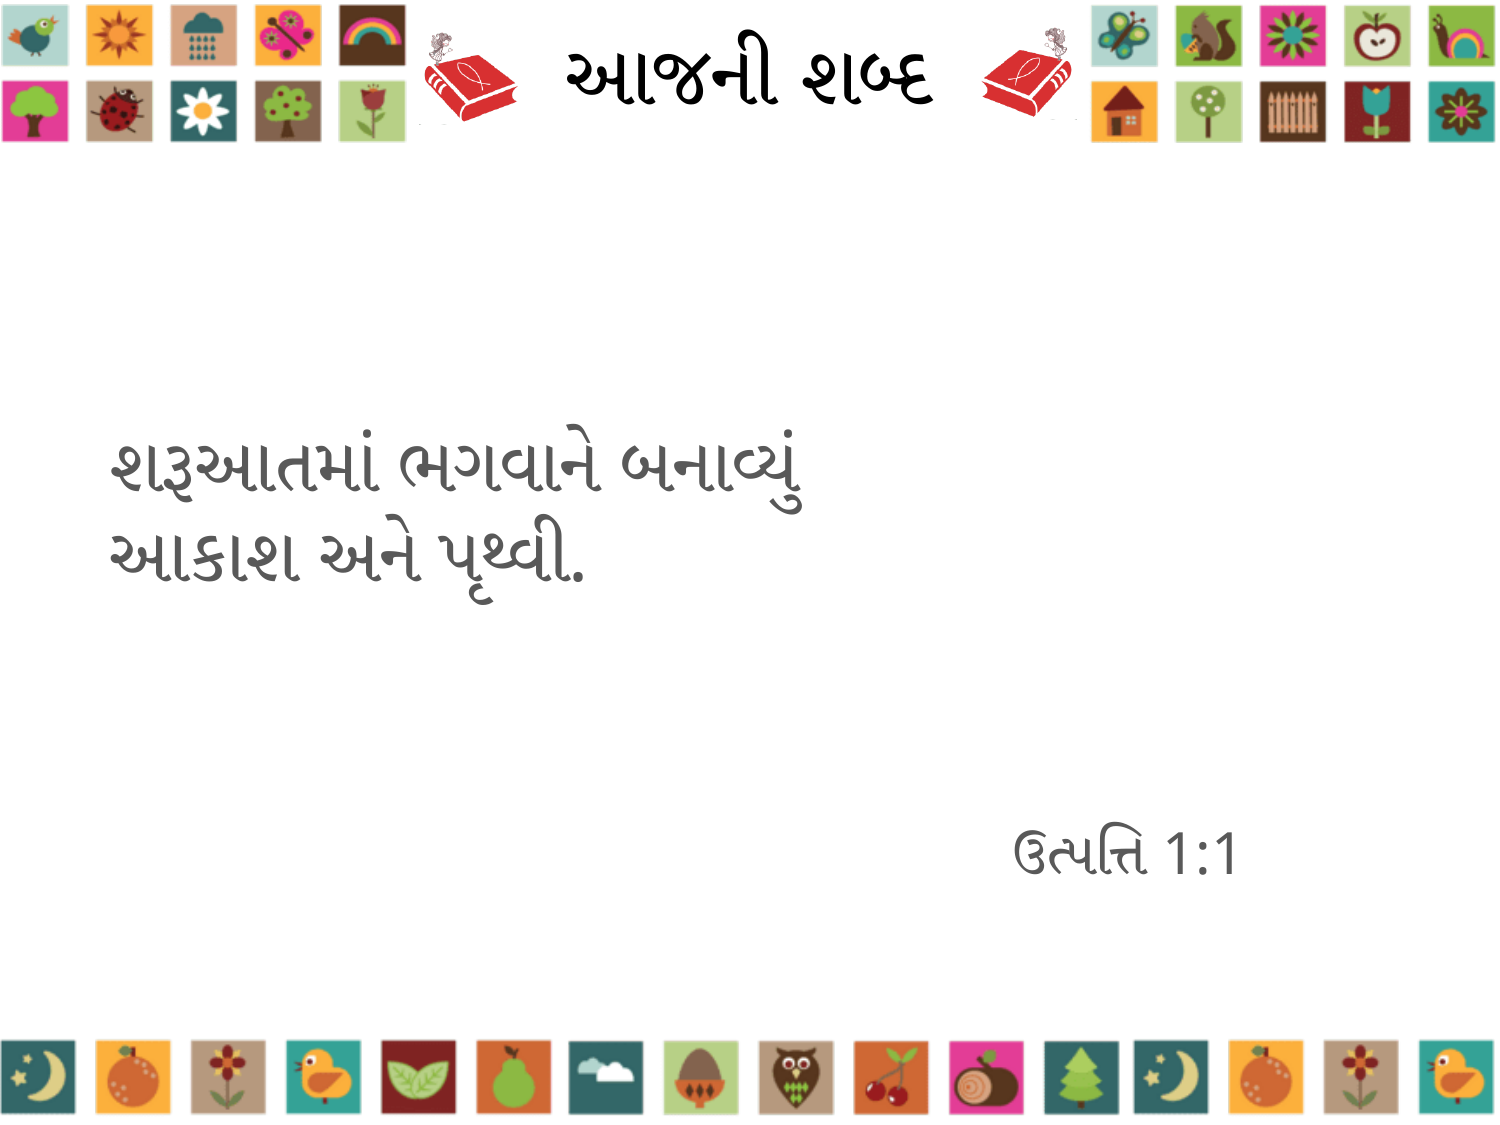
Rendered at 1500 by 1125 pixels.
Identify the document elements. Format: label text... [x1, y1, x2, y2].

text_box શરૂઆતમાં ભગવાને બનાવ્યું આકાશ અને પૃથ્વી. [94, 408, 1441, 604]
picture [950, 3, 1500, 150]
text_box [0, 1028, 1500, 1118]
text_box આજની શબ્દ [425, 13, 1077, 129]
picture [0, 3, 550, 150]
text_box ઉત્પત્તિ 1:1 [812, 809, 1445, 894]
